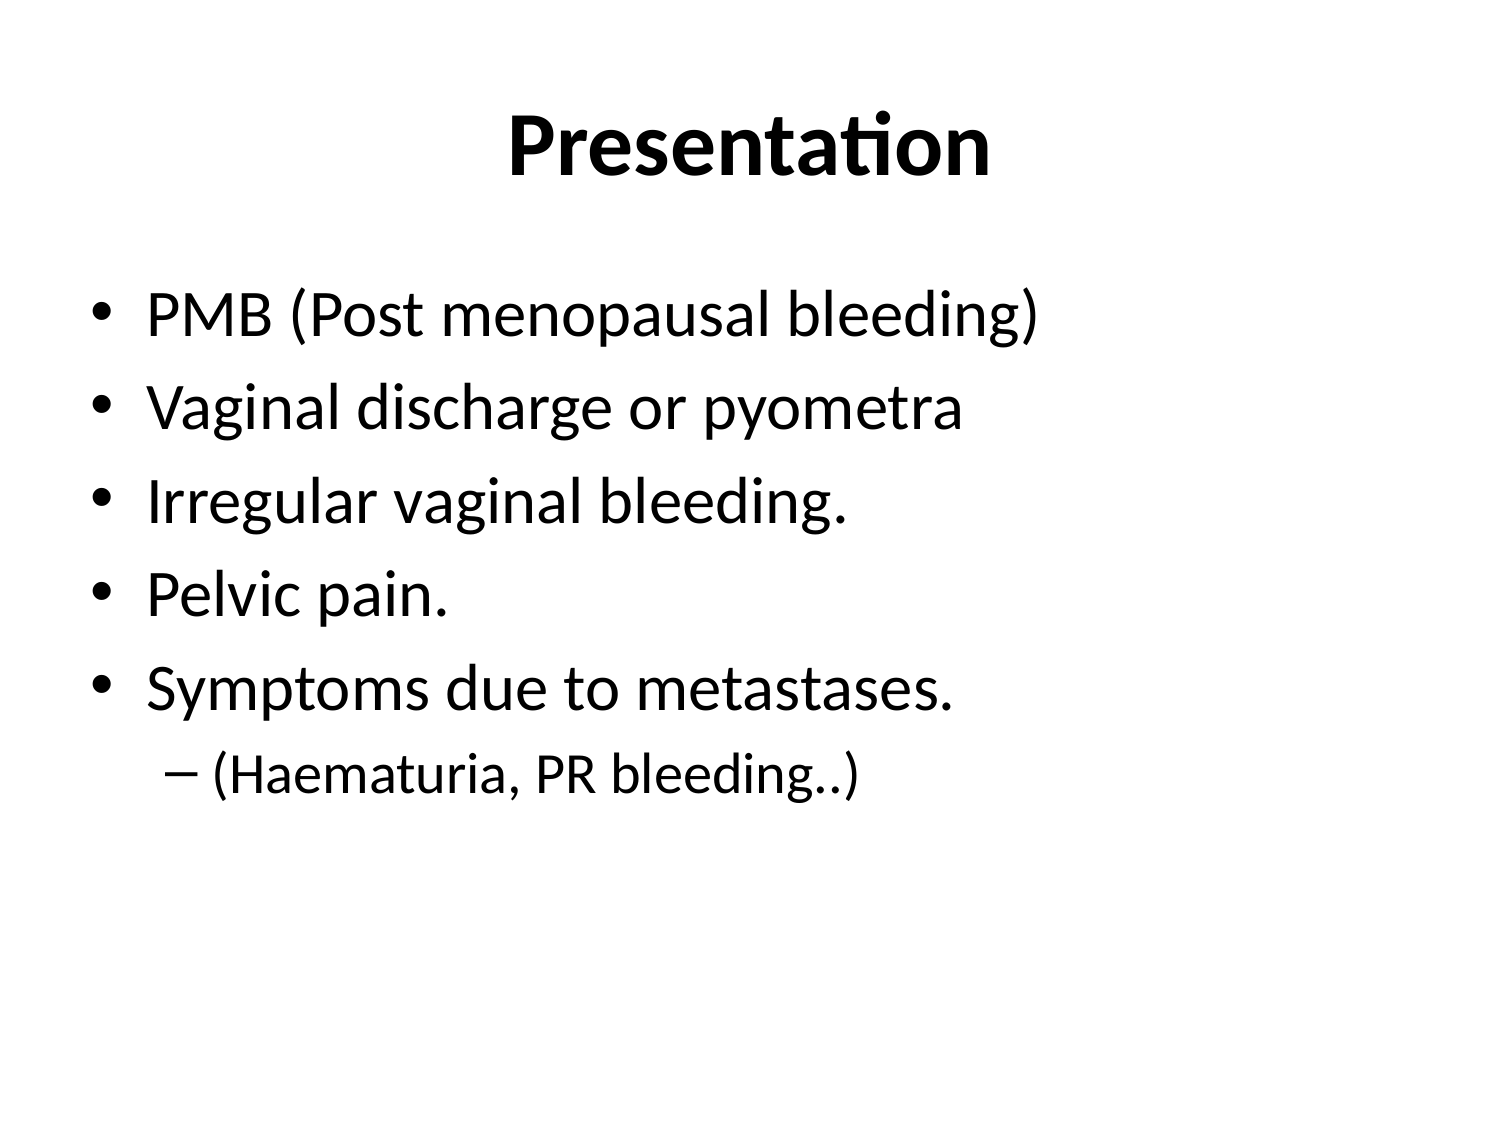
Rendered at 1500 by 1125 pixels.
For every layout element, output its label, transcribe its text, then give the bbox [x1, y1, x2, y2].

list PMB (Post menopausal bleeding) Vaginal discharge or pyometra Irregular vaginal bleeding. Pelvic pain. Symptoms due to metastases. (Haematuria, PR bleeding..) [75, 262, 1425, 1005]
title Presentation [75, 45, 1425, 233]
